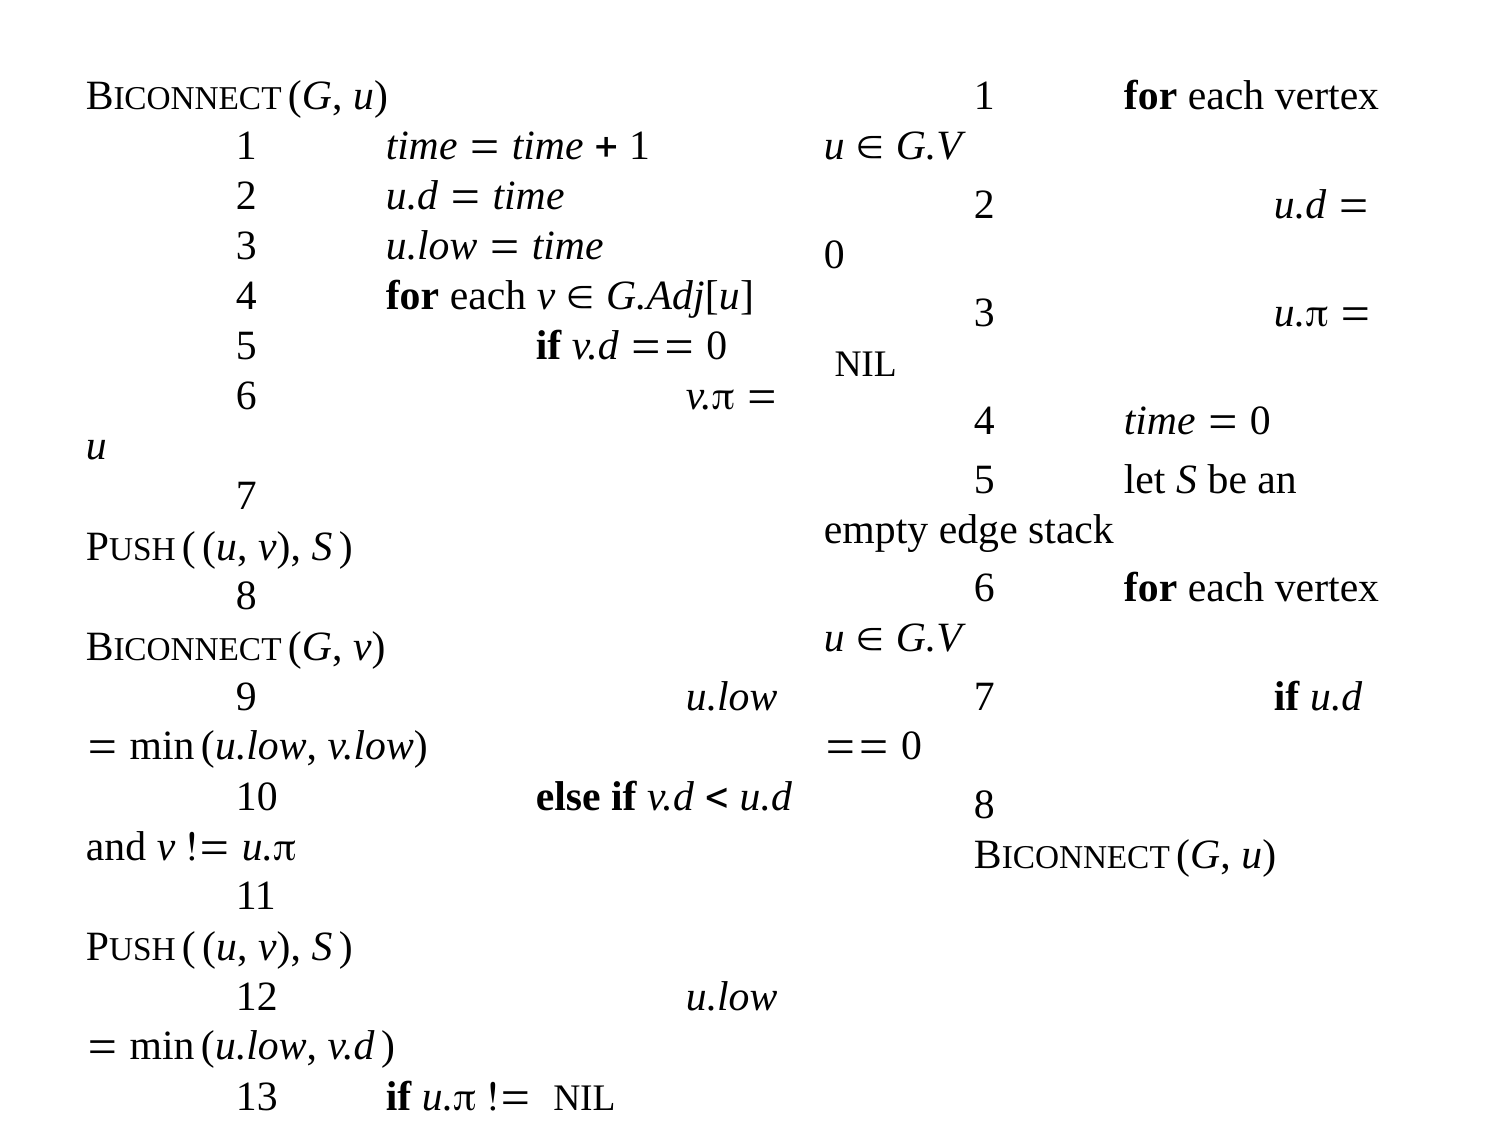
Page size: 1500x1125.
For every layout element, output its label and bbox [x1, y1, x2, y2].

list [70, 60, 1400, 1095]
